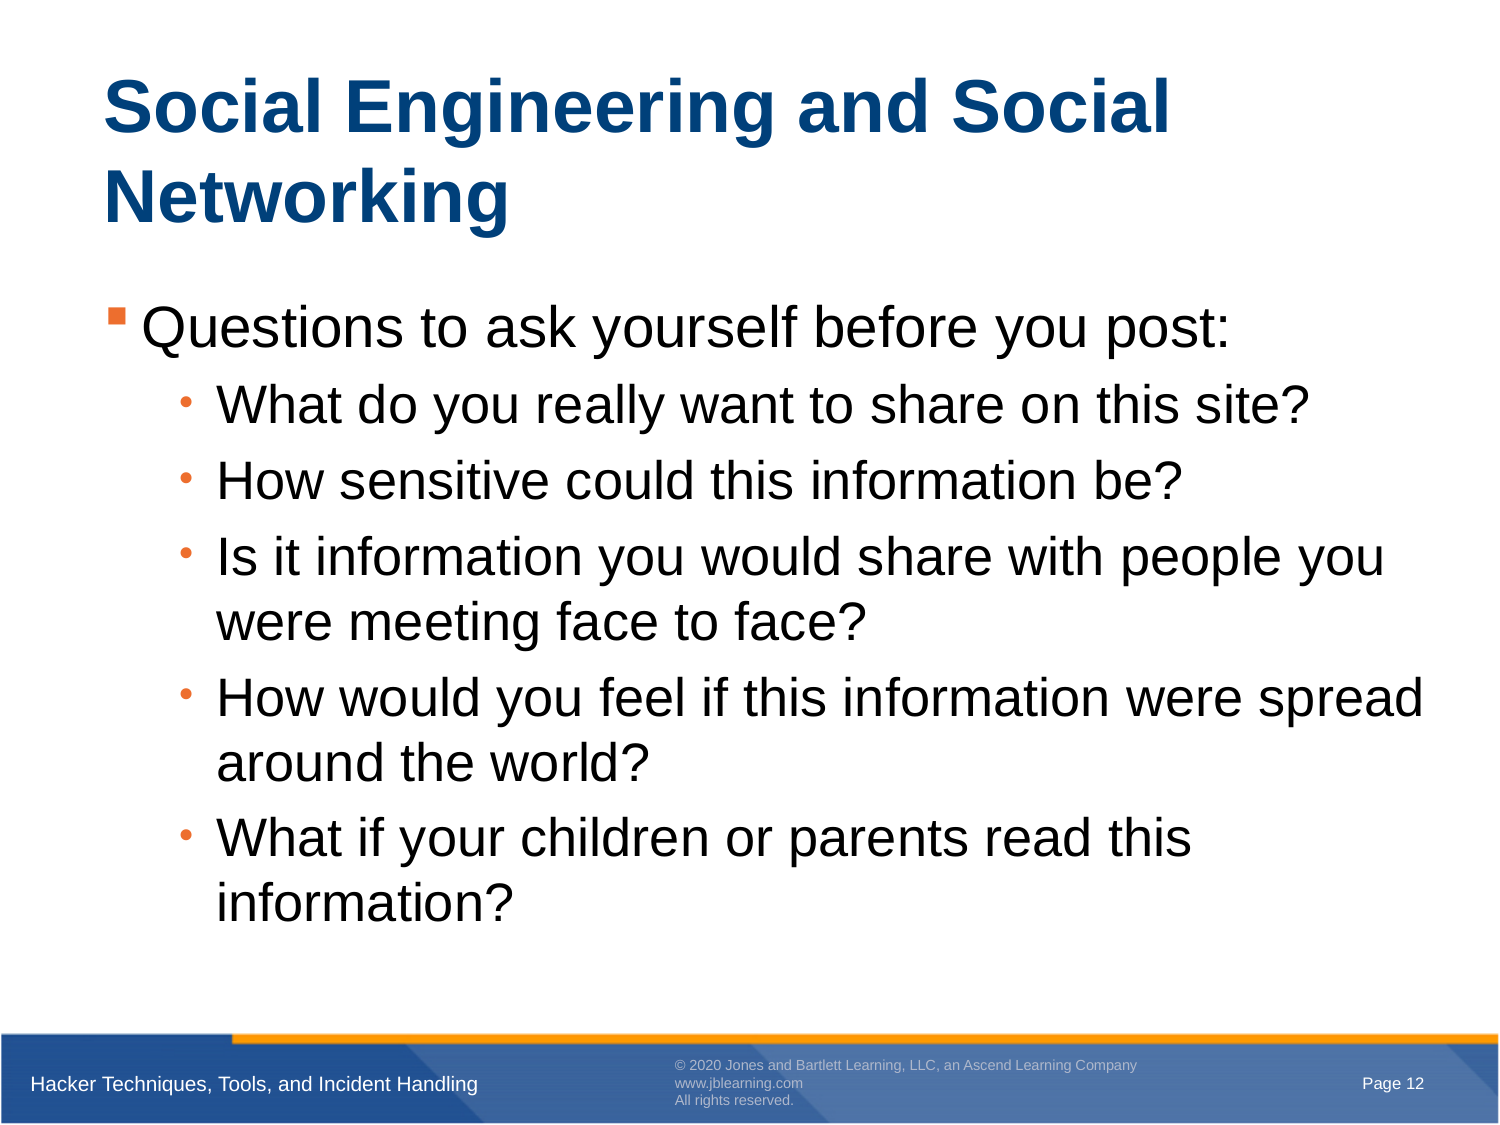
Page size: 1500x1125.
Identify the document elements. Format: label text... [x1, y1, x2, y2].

picture [0, 1032, 1500, 1125]
list Questions to ask yourself before you post: What do you really want to share on this site? How sensitive could this information be? Is it information you would share with people you were meeting face to face? How would you feel if this information were spread around the world? What if your children or parents read this information? [88, 281, 1451, 976]
title Social Engineering and Social Networking [88, 49, 1451, 213]
